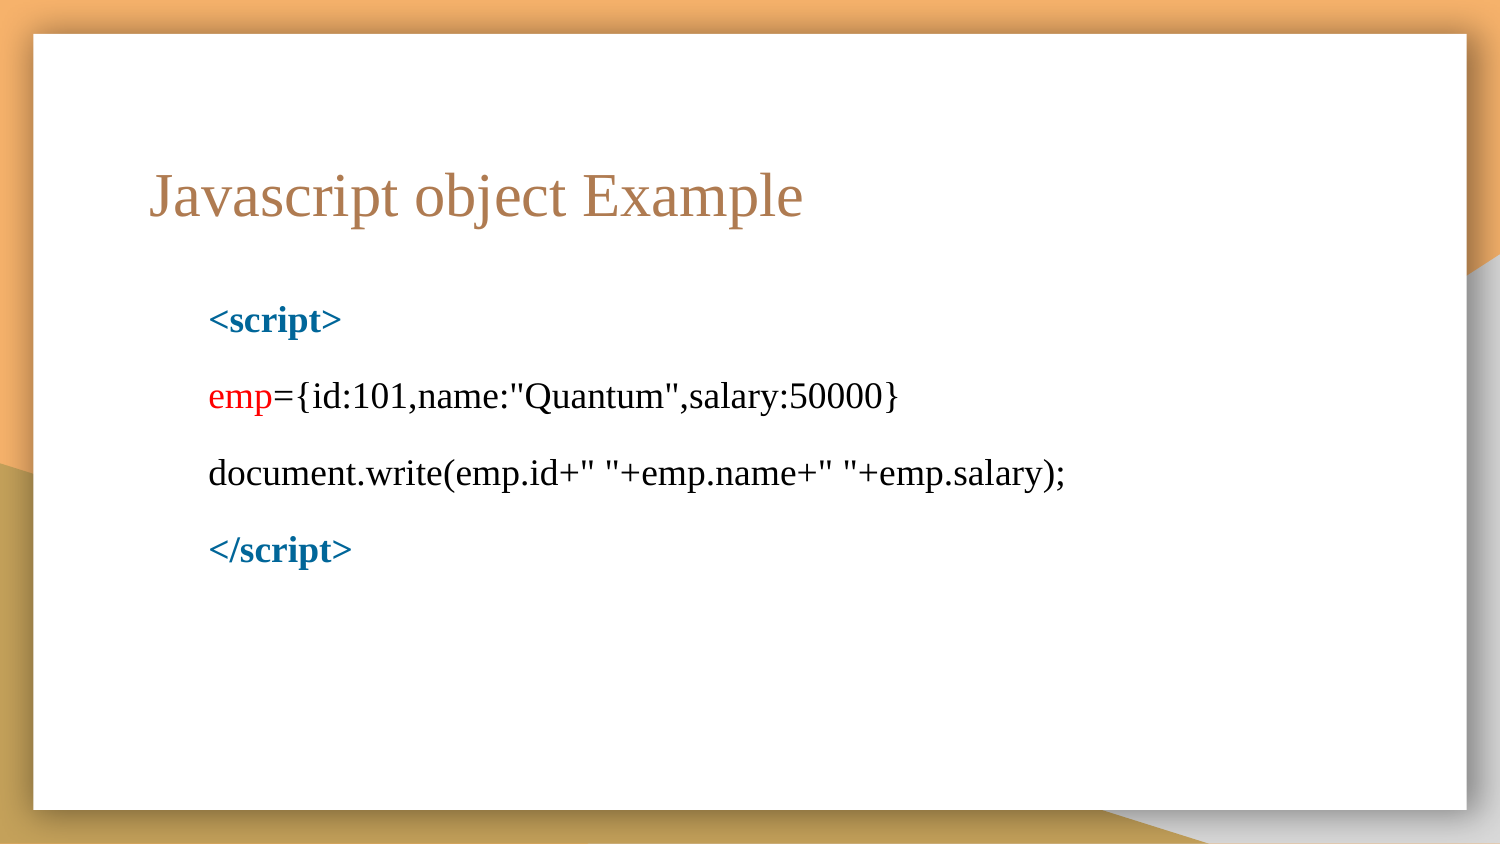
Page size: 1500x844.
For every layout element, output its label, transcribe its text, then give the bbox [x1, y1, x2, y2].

title Javascript object Example [134, 138, 1366, 253]
list <script> emp={id:101,name:"Quantum",salary:50000} document.write(emp.id+" "+emp.name+" "+emp.salary); </script> [134, 253, 1366, 656]
